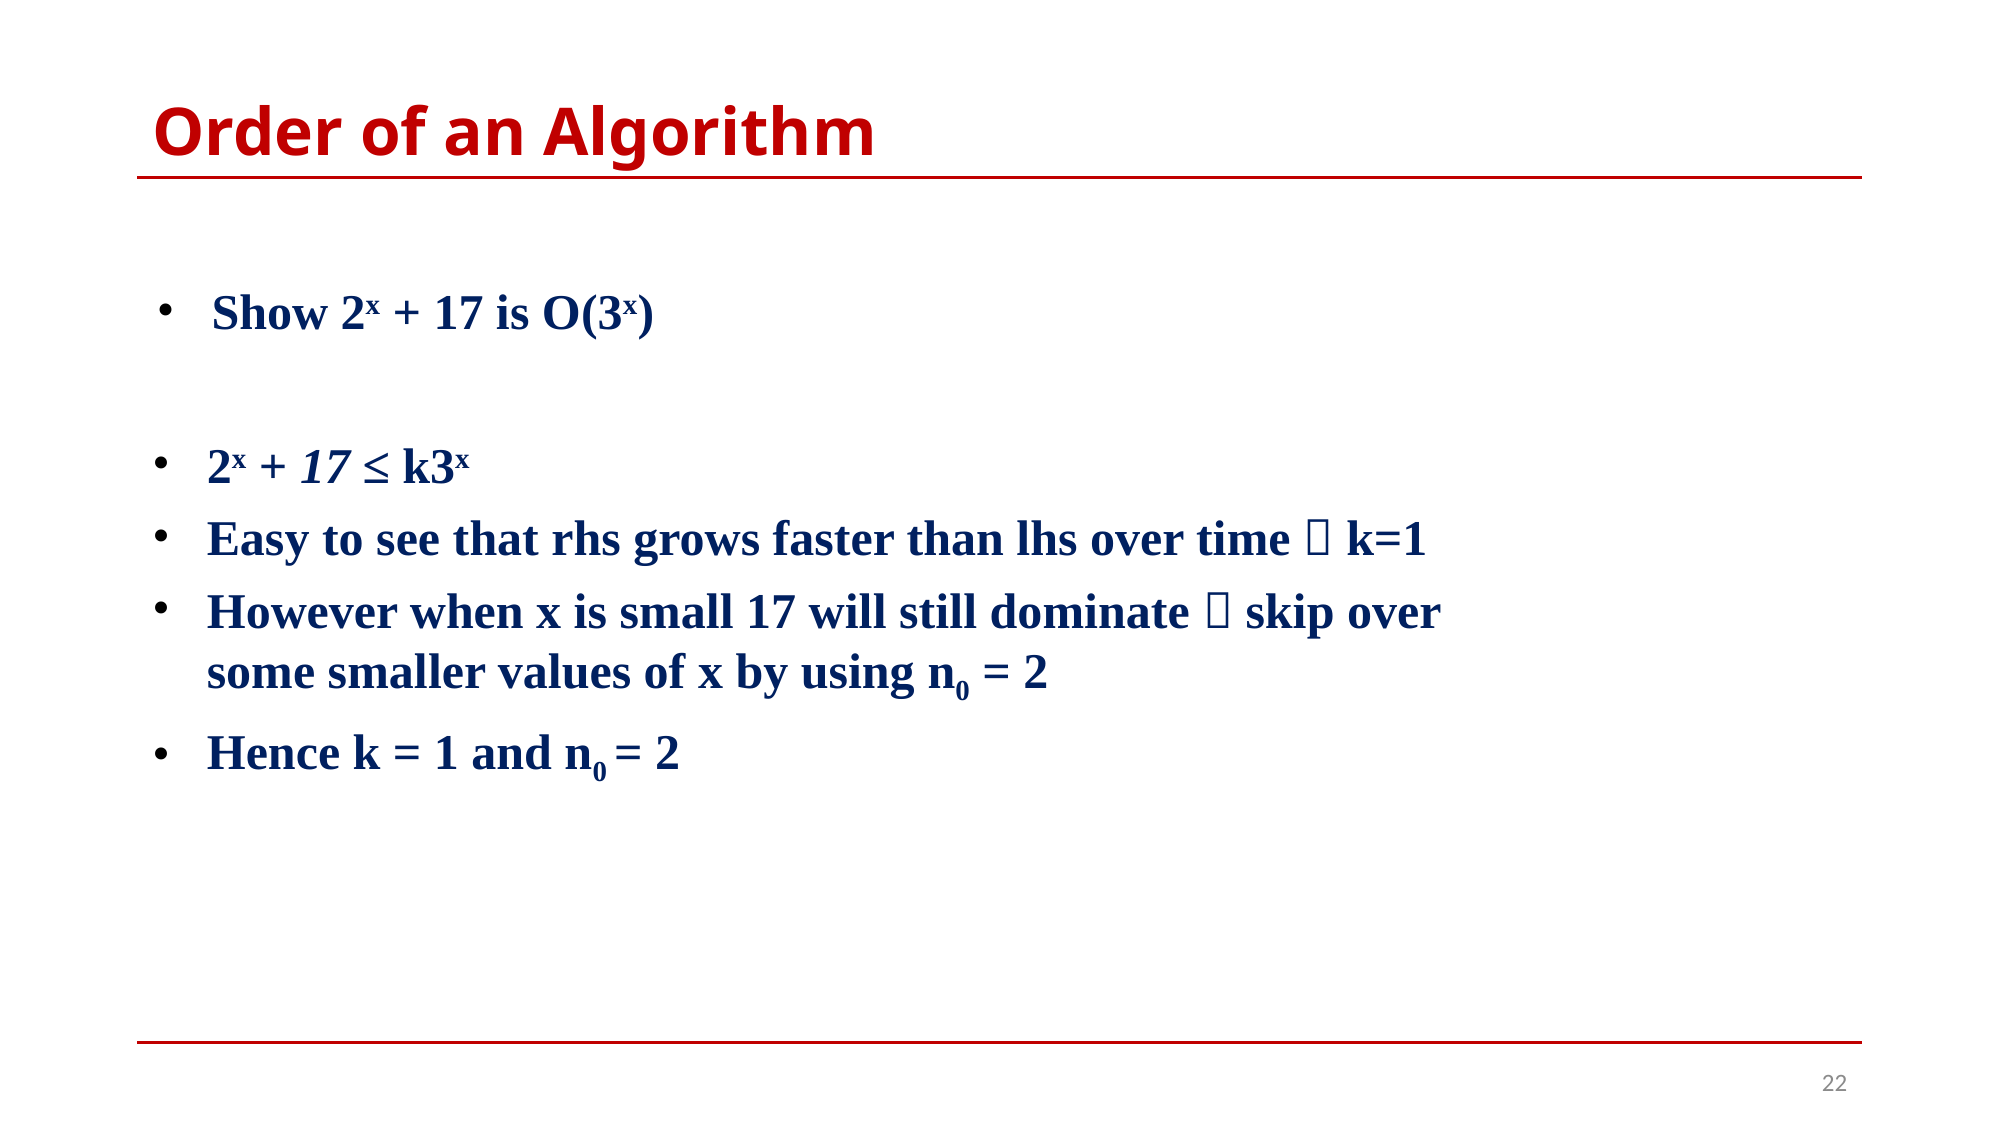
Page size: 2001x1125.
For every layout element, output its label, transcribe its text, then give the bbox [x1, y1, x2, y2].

slide_number 22 [1412, 1051, 1863, 1111]
title Order of an Algorithm [137, 90, 1863, 178]
text_box Show 2x + 17 is O(3x) [142, 272, 1550, 434]
text_box 2x + 17 ≤ k3x Easy to see that rhs grows faster than lhs over time  k=1 However when x is small 17 will still dominate  skip over some smaller values of x by using n0 = 2 Hence k = 1 and n0 = 2 [137, 425, 1546, 588]
